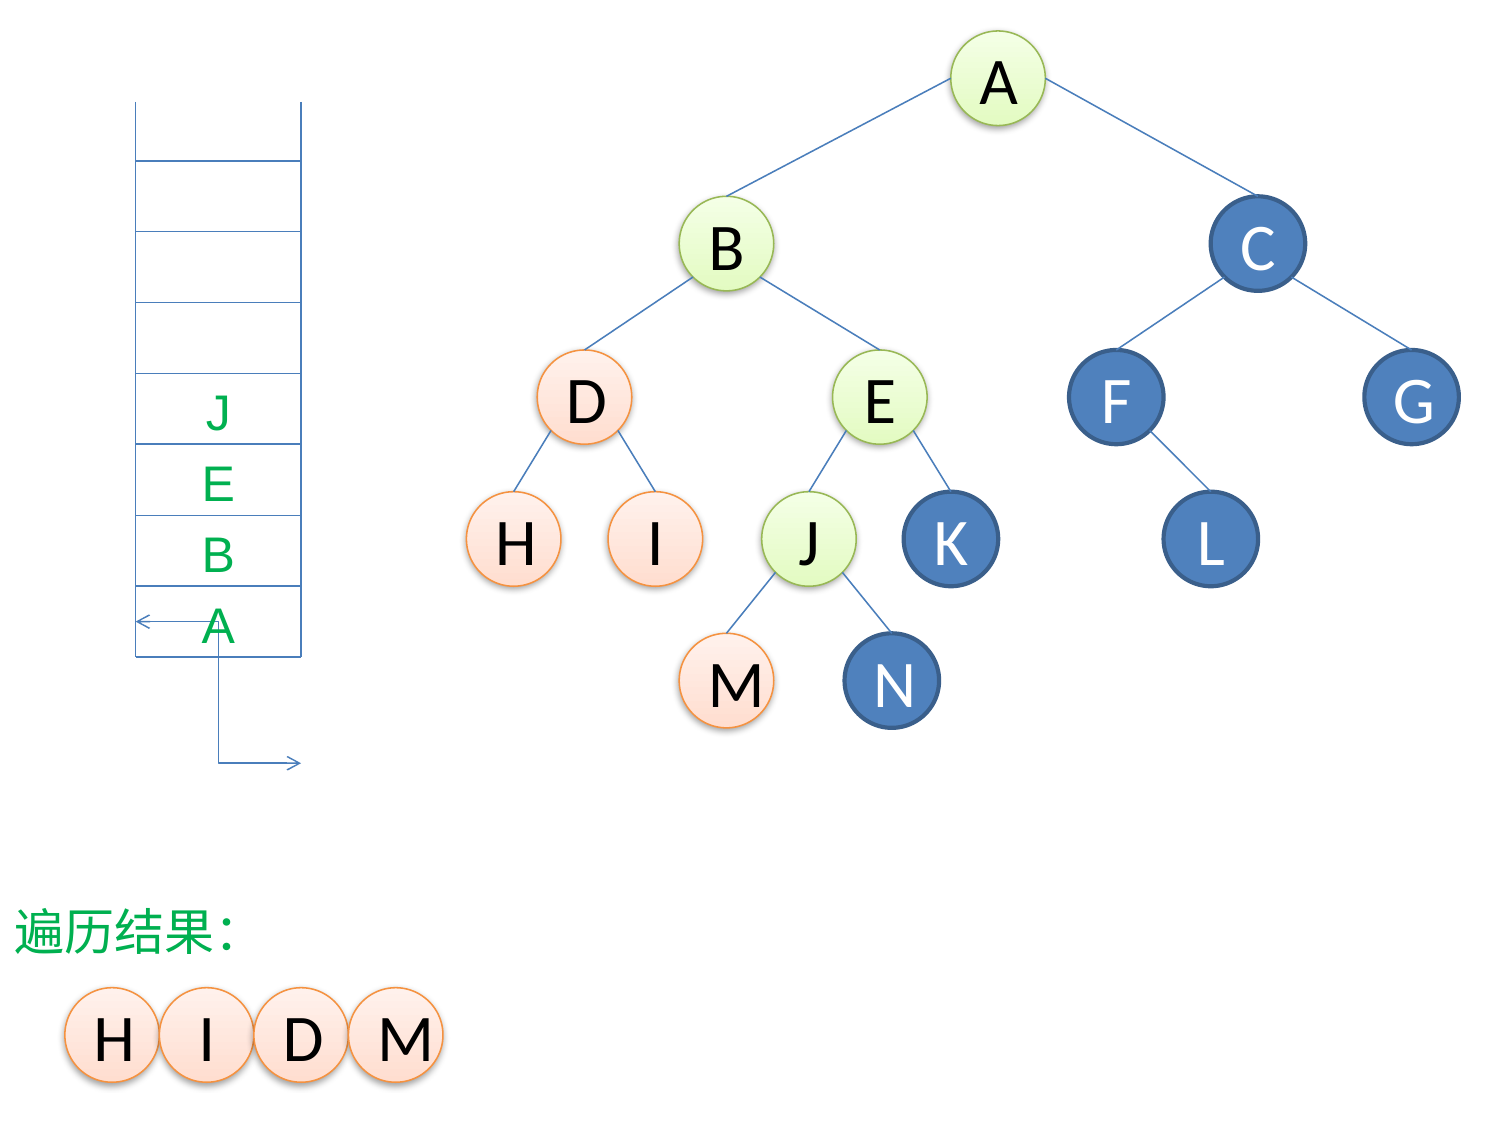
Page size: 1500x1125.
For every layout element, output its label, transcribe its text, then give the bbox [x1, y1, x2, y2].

text_box 如何获得这种“直接前驱”或“直接后继”？ [136, 519, 300, 525]
text_box 如何获得这种“直接前驱”或“直接后继”？ [136, 587, 300, 591]
text_box B [140, 524, 296, 585]
text_box D [253, 986, 347, 1084]
text_box A [140, 595, 296, 620]
text_box 思考：不再增加线性结构，利用原有二叉链结构有无可能？ [136, 445, 300, 449]
text_box J [140, 382, 296, 443]
text_box 遍历结果： [0, 893, 266, 968]
text_box M [347, 986, 444, 1084]
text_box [135, 621, 302, 764]
text_box H [64, 986, 158, 1084]
text_box E [140, 453, 296, 514]
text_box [466, 30, 1460, 729]
text_box I [158, 986, 252, 1084]
text_box 思考：不再增加线性结构，利用原有二叉链结构有无可能？ [136, 374, 300, 383]
